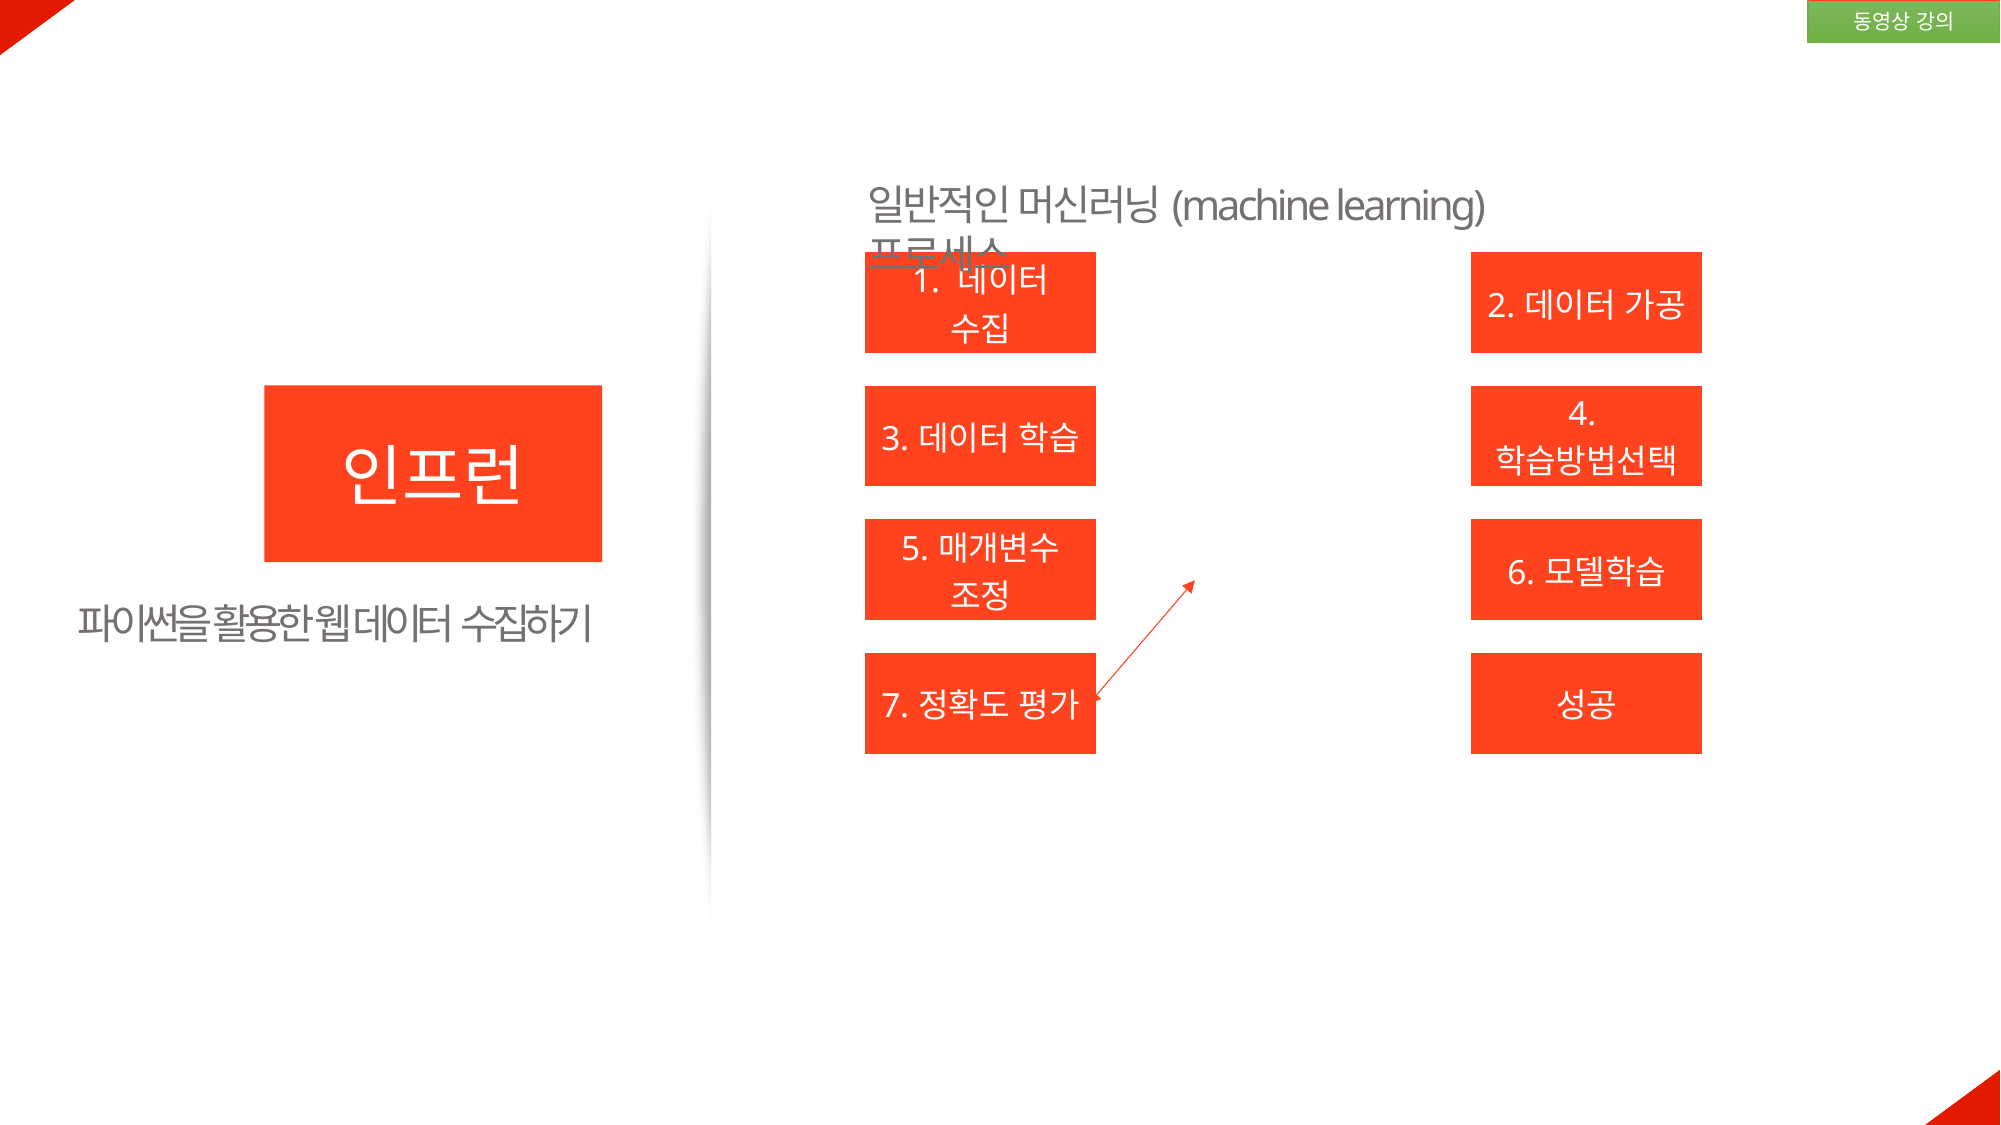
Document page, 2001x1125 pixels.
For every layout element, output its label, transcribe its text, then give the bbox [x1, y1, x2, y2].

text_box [864, 251, 1797, 873]
text_box 인프런 [263, 384, 603, 563]
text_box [1088, 580, 1195, 705]
text_box 일반적인 머신러닝(machine learning) 프로세스 [852, 178, 1603, 279]
picture [288, 153, 864, 973]
text_box 동영상 강의 [1807, 0, 2000, 43]
text_box 파이썬을 활용한 웹 데이터 수집하기 [31, 598, 610, 649]
